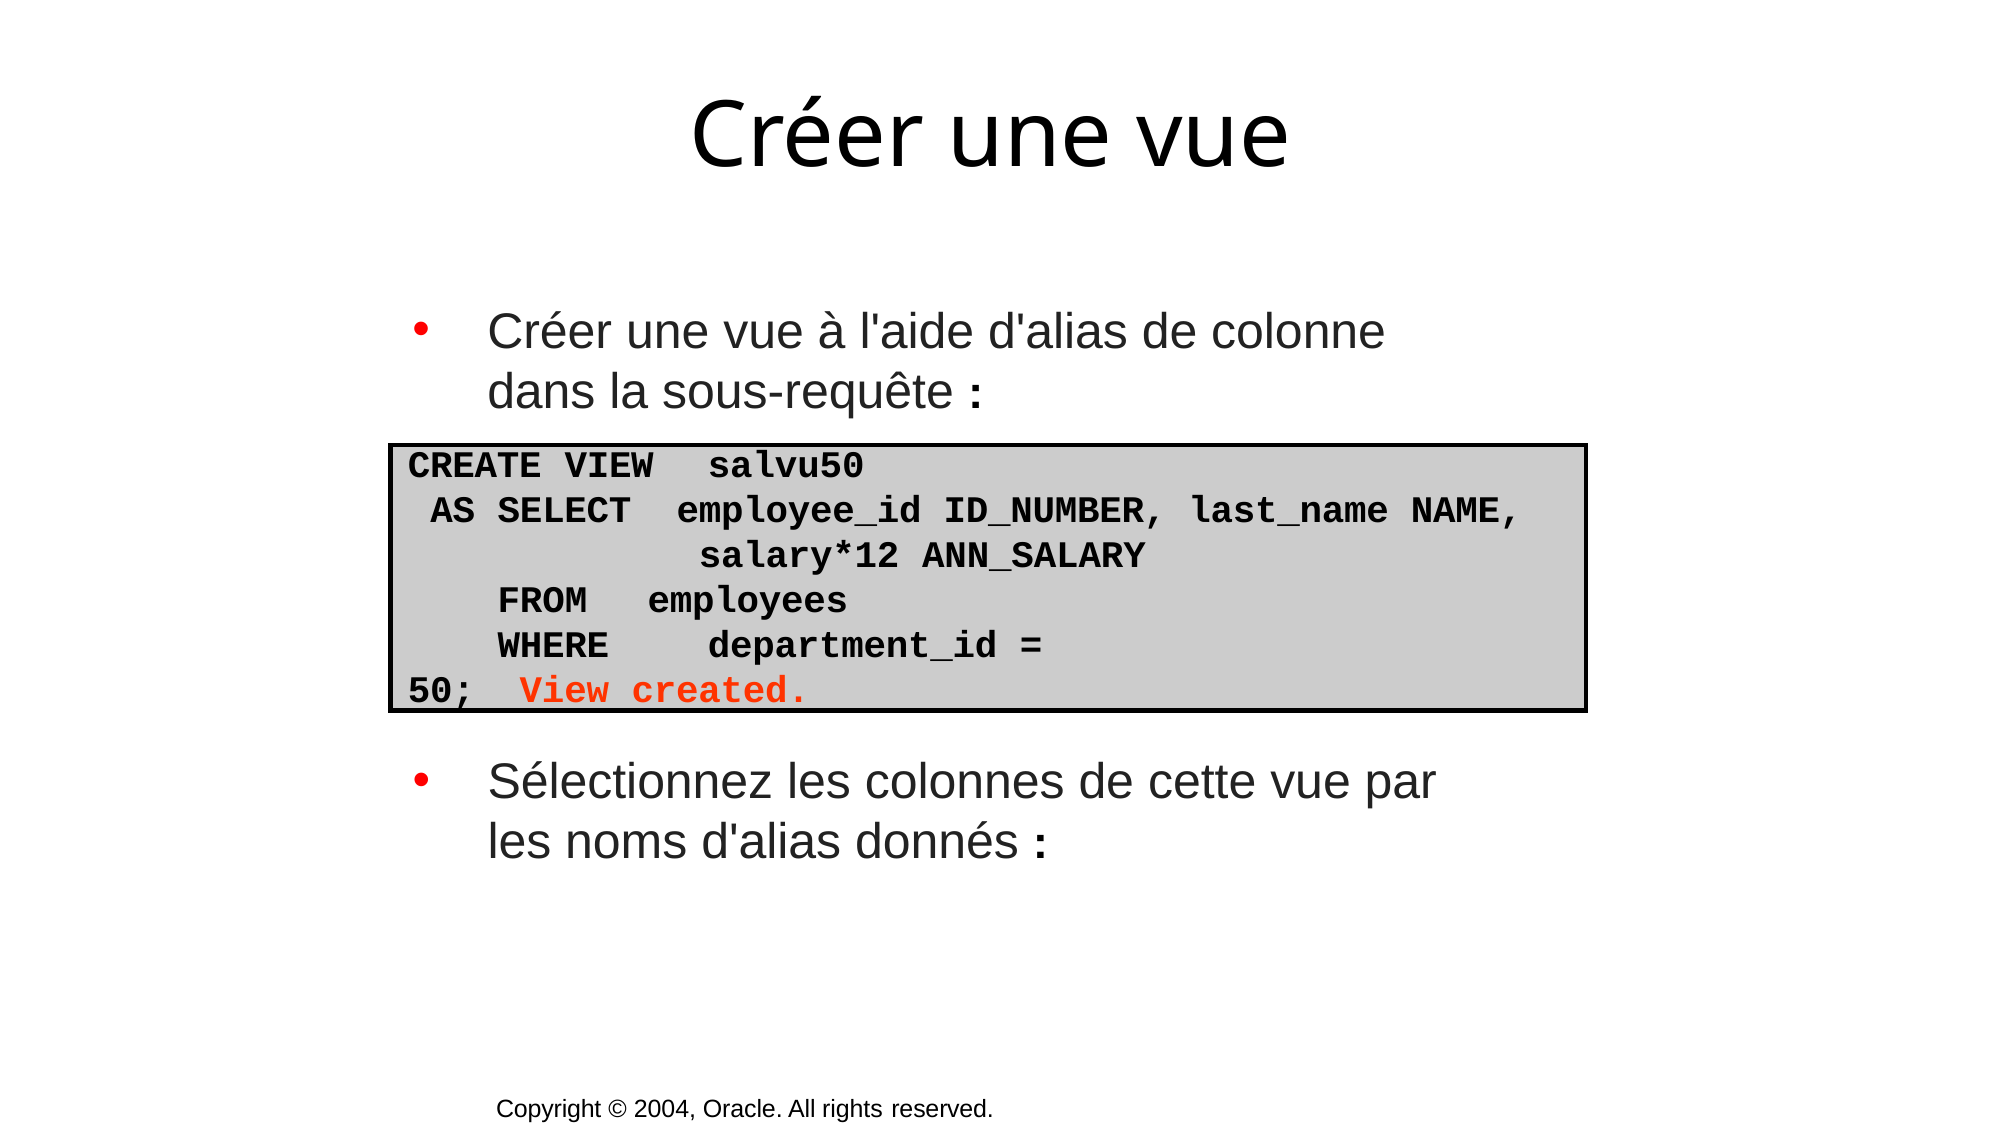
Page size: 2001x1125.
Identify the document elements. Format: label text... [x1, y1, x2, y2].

text_box Copyright © 2004, Oracle. All rights reserved. [494, 1092, 1008, 1123]
text_box CREATE VIEW salvu50 AS SELECT employee_id ID_NUMBER, last_name NAME, salary*12 ANN_SALARY FROM employees WHERE department_id = 50; View created. [390, 444, 1587, 711]
title Créer une vue [687, 33, 1683, 224]
text_box Sélectionnez les colonnes de cette vue par les noms d'alias donnés : [410, 746, 1511, 869]
text_box Créer une vue à l'aide d'alias de colonne dans la sous-requête : [410, 296, 1462, 419]
